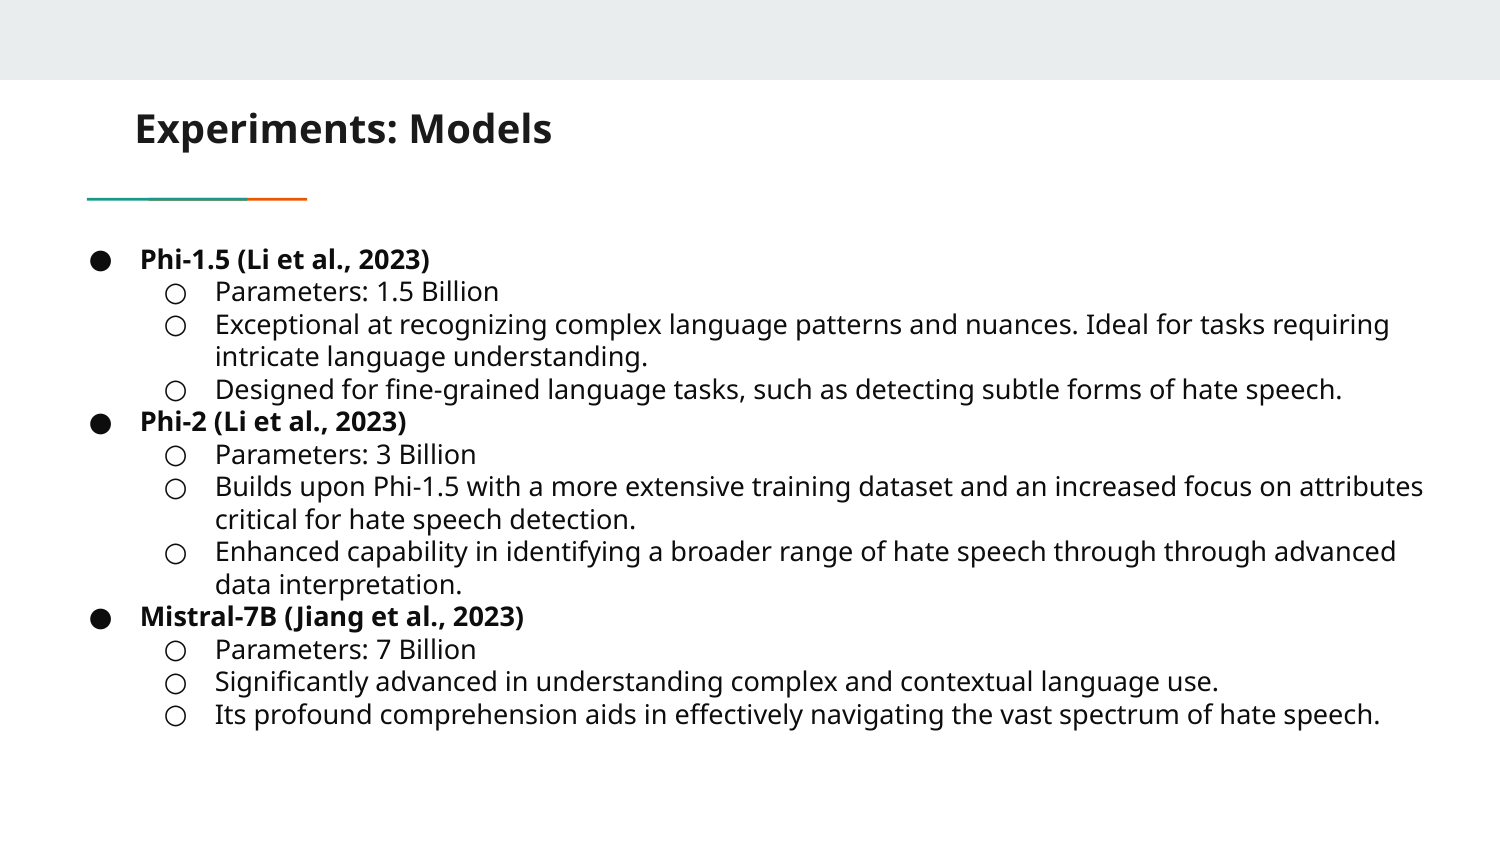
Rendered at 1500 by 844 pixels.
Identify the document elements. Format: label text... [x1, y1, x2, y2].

text_box Phi-1.5 (Li et al., 2023) Parameters: 1.5 Billion Exceptional at recognizing complex language patterns and nuances. Ideal for tasks requiring intricate language understanding. Designed for fine-grained language tasks, such as detecting subtle forms of hate speech. Phi-2 (Li et al., 2023) Parameters: 3 Billion Builds upon Phi-1.5 with a more extensive training dataset and an increased focus on attributes critical for hate speech detection. Enhanced capability in identifying a broader range of hate speech through through advanced data interpretation. Mistral-7B (Jiang et al., 2023) Parameters: 7 Billion Significantly advanced in understanding complex and contextual language use. Its profound comprehension aids in effectively navigating the vast spectrum of hate speech. [49, 227, 1454, 802]
title Experiments: Models [119, 88, 1381, 168]
